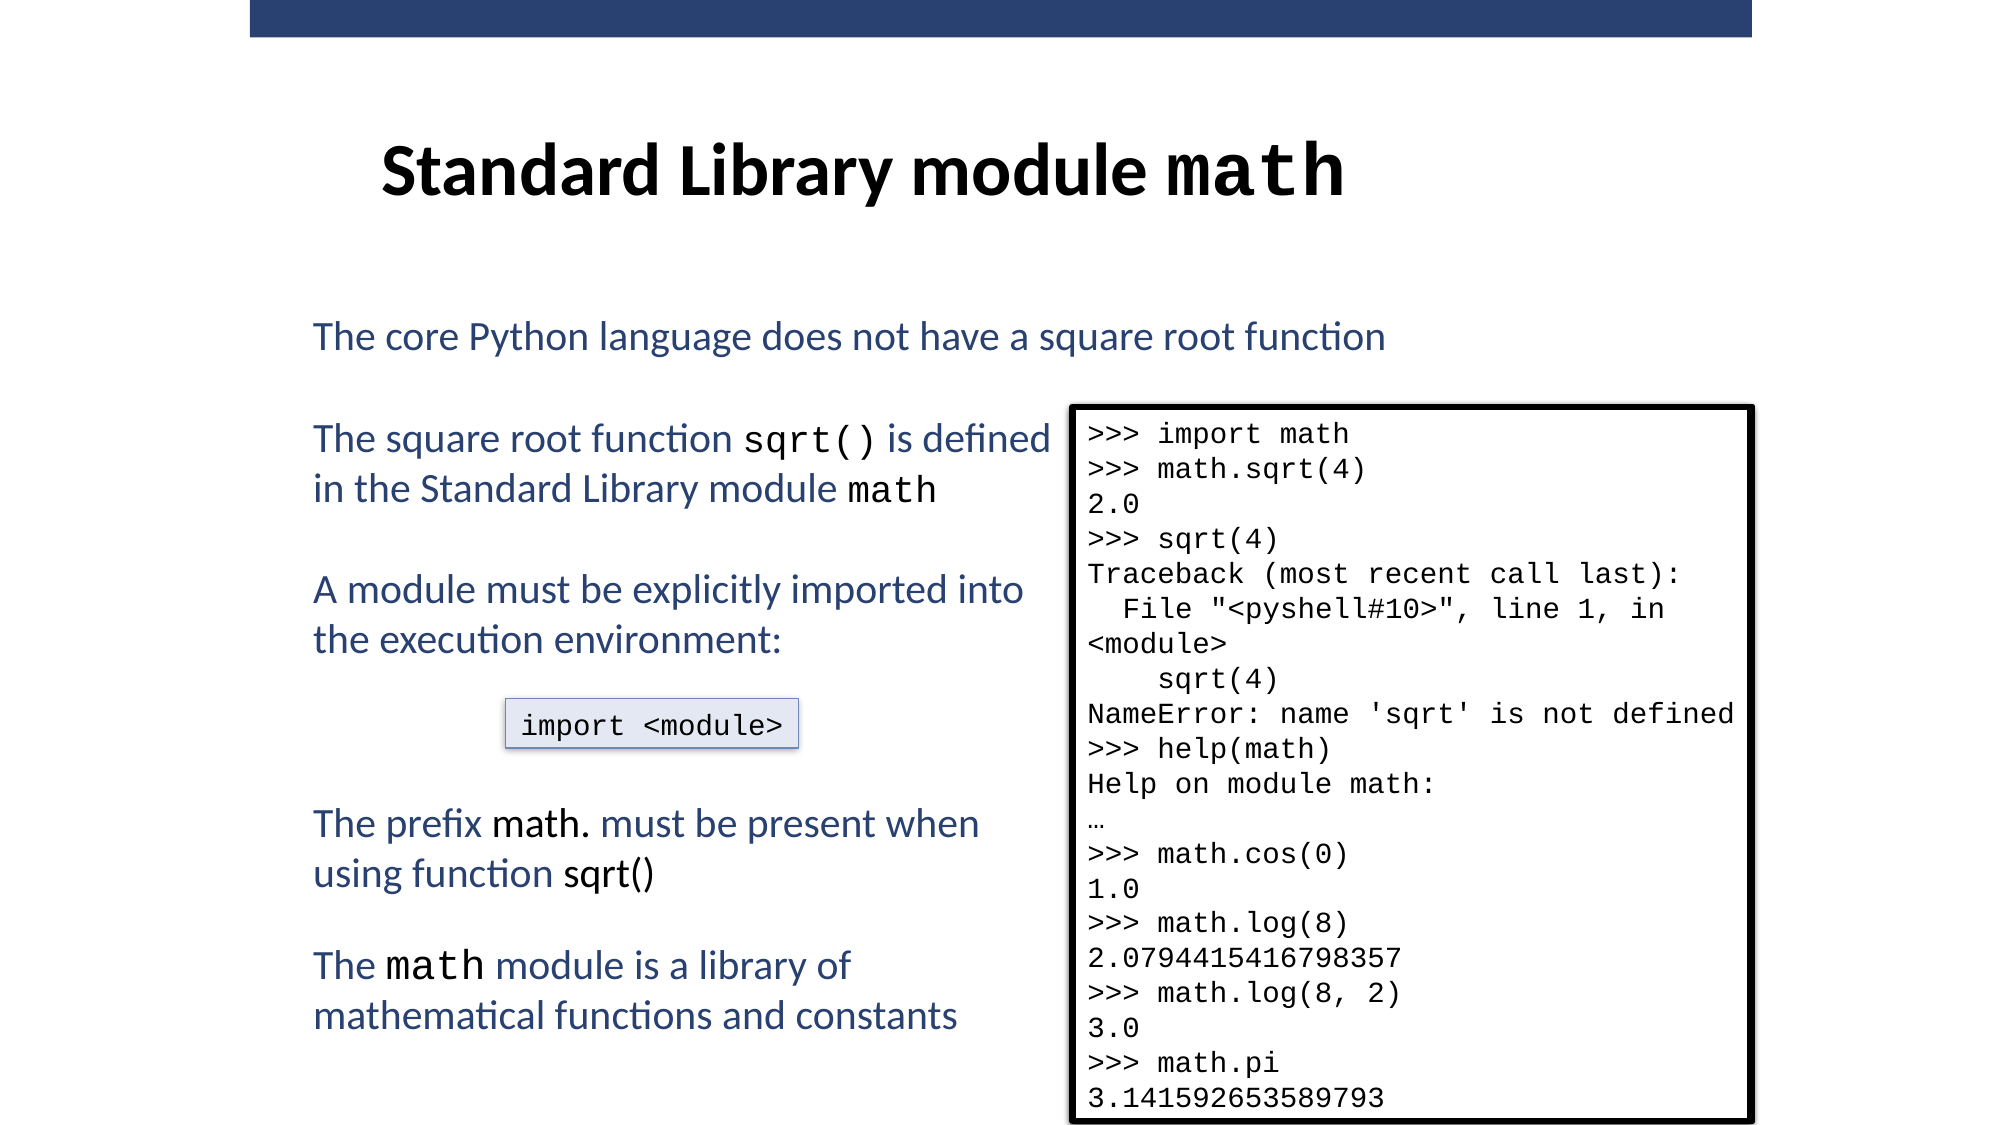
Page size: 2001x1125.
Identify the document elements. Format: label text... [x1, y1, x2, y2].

text_box [1642, 0, 1752, 38]
text_box The square root function sqrt() is defined in the Standard Library module math [298, 403, 1074, 519]
text_box The math module is a library of mathematical functions and constants [298, 930, 1067, 1046]
text_box >>> import math >>> math.sqrt(4) 2.0 >>> sqrt(4) Traceback (most recent call last): File "<pyshell#10>", line 1, in <module> sqrt(4) NameError: name 'sqrt' is not defined >>> help(math) Help on module math: … >>> math.cos(0) 1.0 >>> math.log(8) 2.0794415416798357 >>> math.log(8, 2) 3.0 >>> math.pi 3.141592653589793 [1072, 406, 1751, 1122]
text_box Standard Library module math [366, 0, 1642, 242]
text_box import <module> [505, 698, 799, 749]
text_box The prefix math. must be present when using function sqrt() [298, 788, 1067, 904]
text_box [249, 0, 366, 38]
text_box A module must be explicitly imported into the execution environment: [298, 554, 1067, 670]
text_box The core Python language does not have a square root function [297, 300, 1573, 366]
